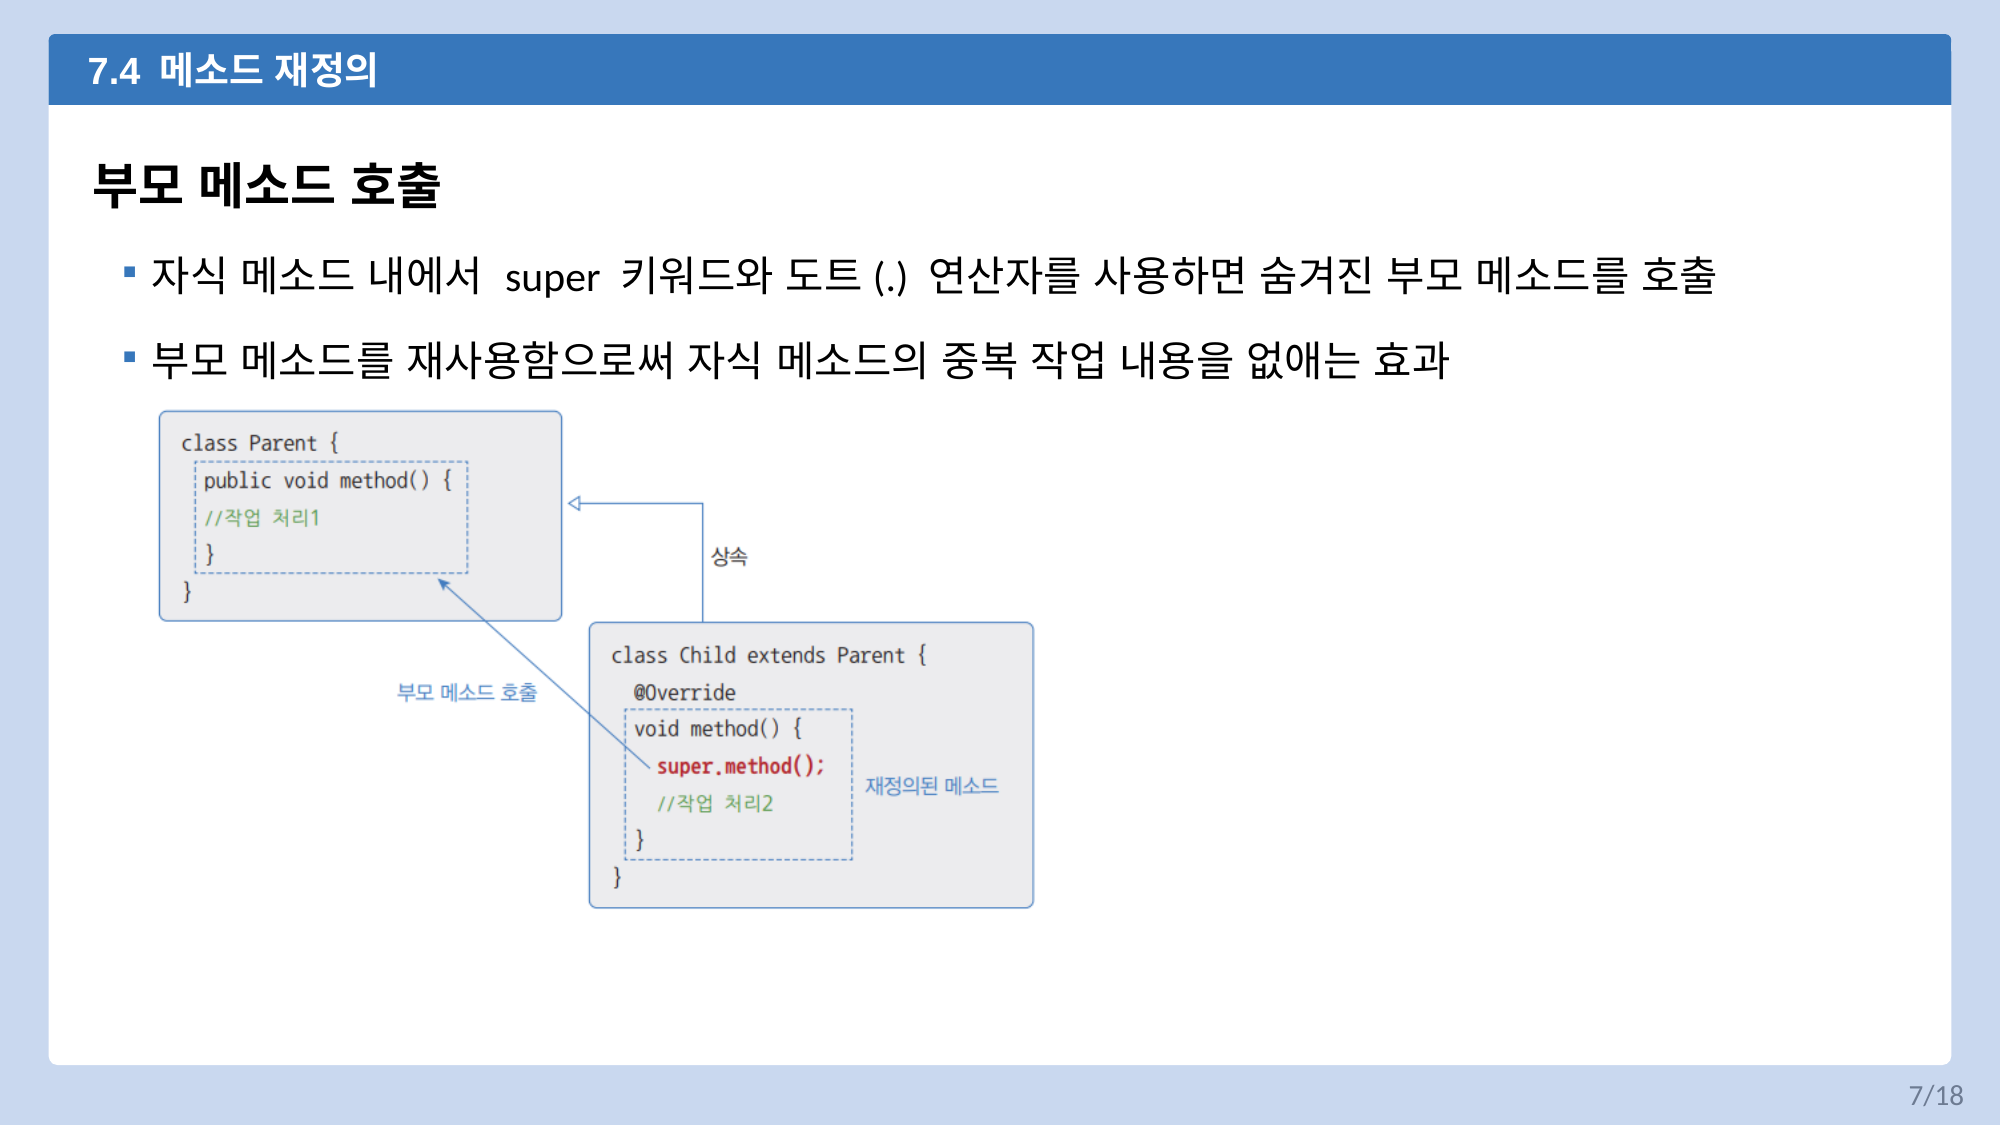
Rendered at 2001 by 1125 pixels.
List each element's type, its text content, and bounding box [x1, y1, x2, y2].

list 부모 메소드 호출 자식 메소드 내에서 super 키워드와 도트(.) 연산자를 사용하면 숨겨진 부모 메소드를 호출 부모 메소드를 재사용함으로써 자식 메소드의 중복 작업 내용을 없애는 효과 [77, 116, 1927, 1044]
picture [151, 399, 1039, 910]
title 7.4 메소드 재정의 [72, 44, 1798, 101]
